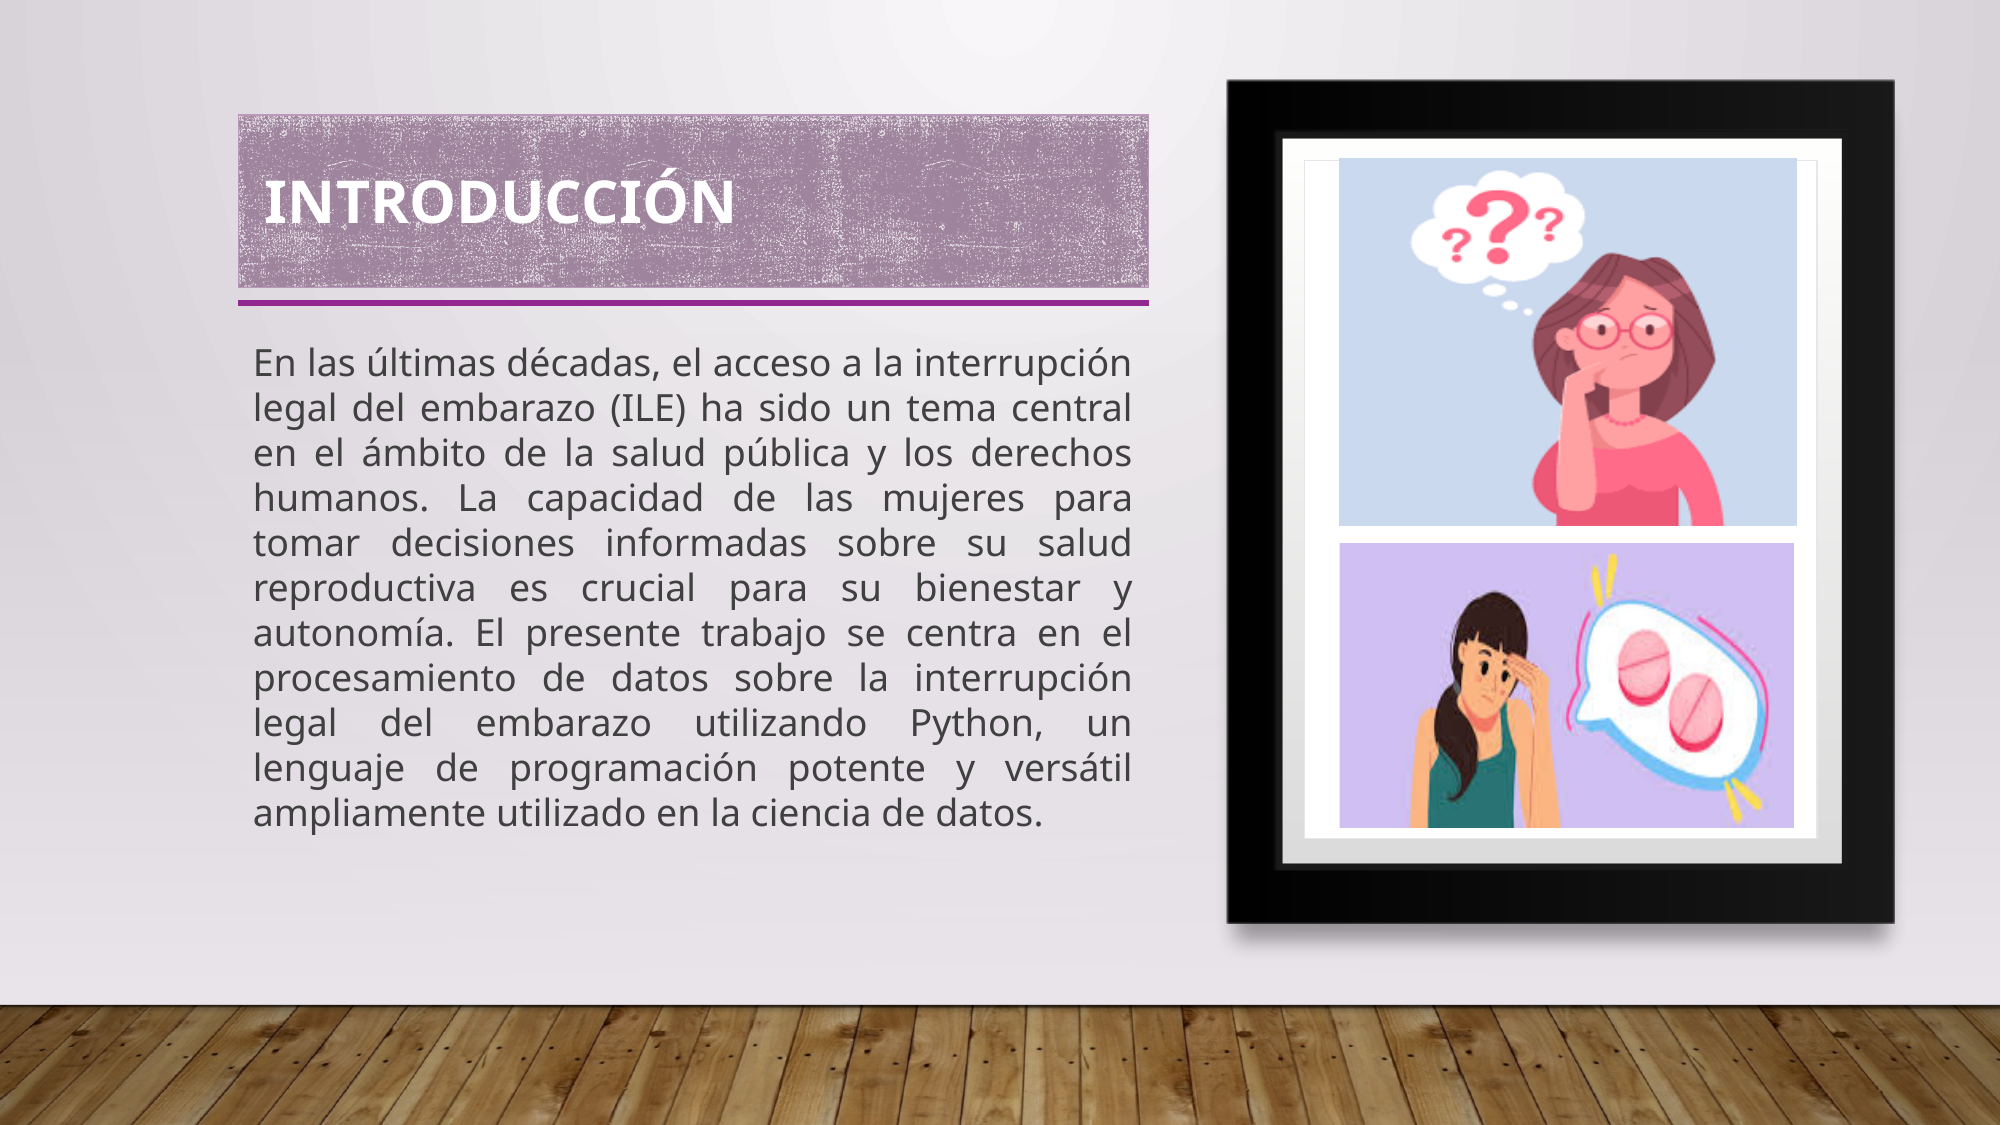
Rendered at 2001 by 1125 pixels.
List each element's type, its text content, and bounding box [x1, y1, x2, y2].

text_box [0, 330, 2000, 1004]
picture [1343, 546, 1795, 826]
picture [0, 1006, 2000, 1125]
picture [1342, 160, 1796, 524]
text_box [1229, 81, 1894, 923]
text_box [0, 0, 2000, 330]
text_box introducción [238, 114, 1149, 288]
text_box En las últimas décadas, el acceso a la interrupción legal del embarazo (ILE) ha sido un tema central en el ámbito de la salud pública y los derechos humanos. La capacidad de las mujeres para tomar decisiones informadas sobre su salud reproductiva es crucial para su bienestar y autonomía. El presente trabajo se centra en el procesamiento de datos sobre la interrupción legal del embarazo utilizando Python, un lenguaje de programación potente y versátil ampliamente utilizado en la ciencia de datos. [238, 331, 1149, 886]
